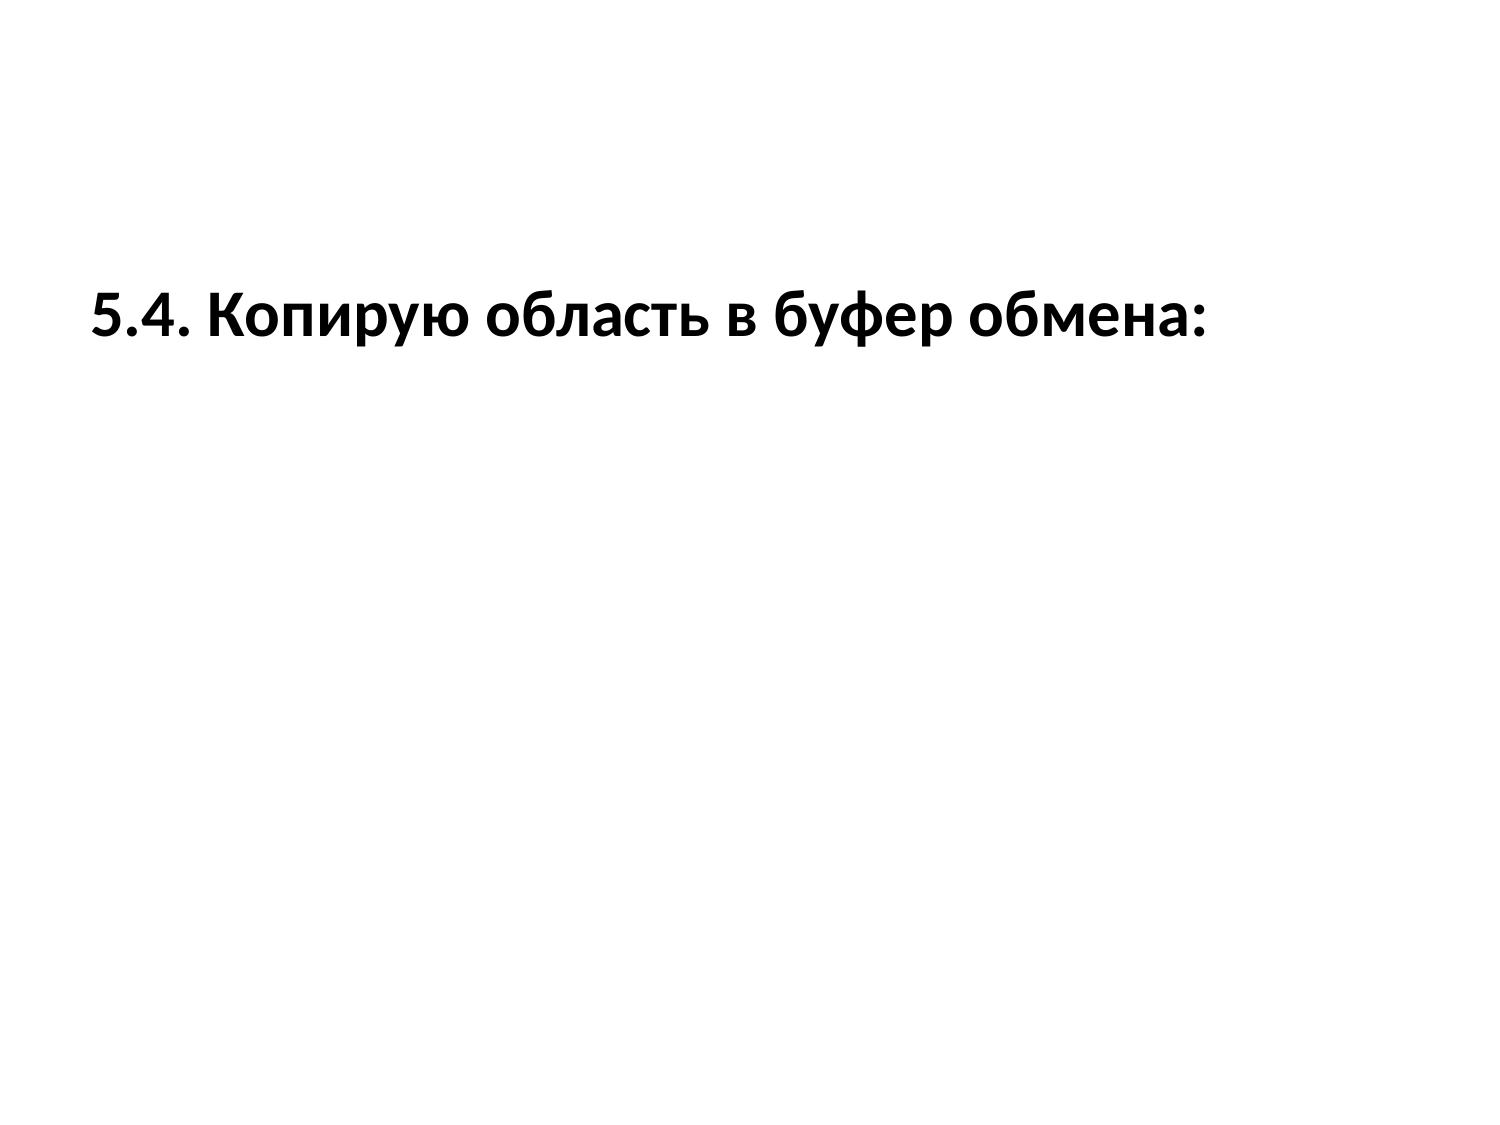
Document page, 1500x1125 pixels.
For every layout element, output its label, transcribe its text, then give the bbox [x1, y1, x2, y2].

list 5.4. Копирую область в буфер обмена: [75, 262, 1425, 1005]
